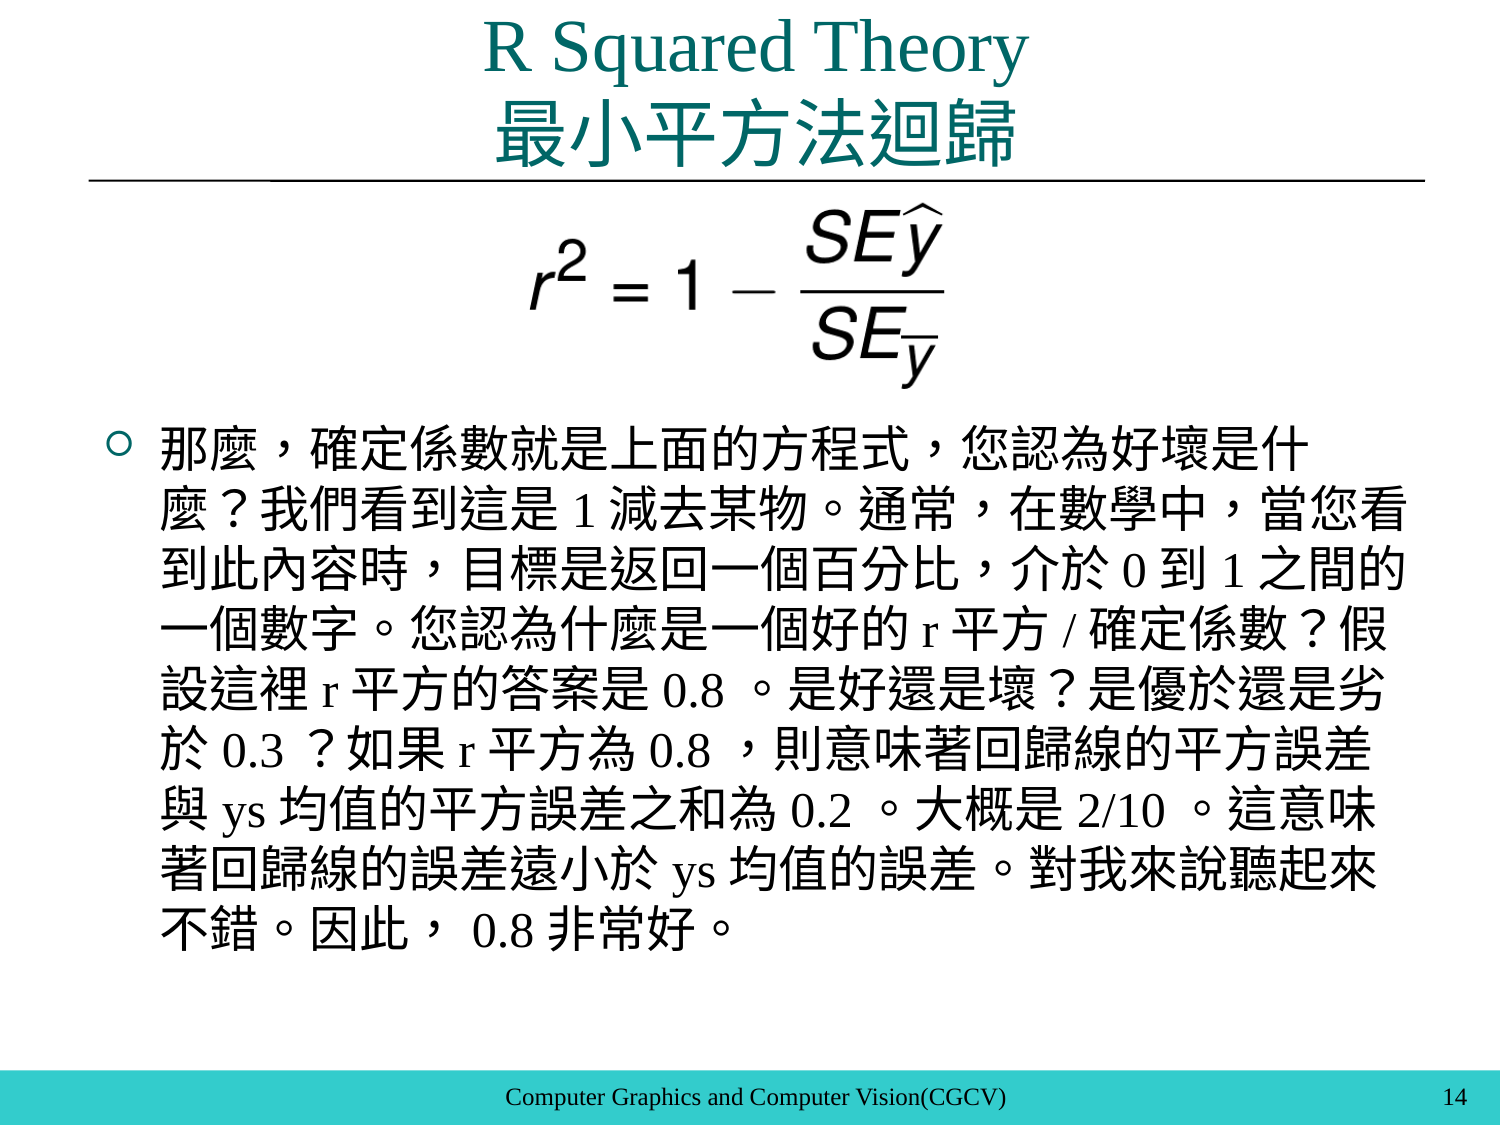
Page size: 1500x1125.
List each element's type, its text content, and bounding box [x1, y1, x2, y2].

list 那麼，確定係數就是上面的方程式，您認為好壞是什麼？我們看到這是1減去某物。通常，在數學中，當您看到此內容時，目標是返回一個百分比，介於0到1之間的一個數字。您認為什麼是一個好的r平方/確定係數？假設這裡r平方的答案是0.8。是好還是壞？是優於還是劣於0.3？如果r平方為0.8，則意味著回歸線的平方誤差與ys均值的平方誤差之和為0.2。大概是2/10。這意味著回歸線的誤差遠小於ys均值的誤差。對我來說聽起來不錯。因此，0.8非常好。 [88, 200, 1425, 1024]
slide_number 14 [1316, 1042, 1483, 1118]
footer Computer Graphics and Computer Vision(CGCV) [266, 1042, 1247, 1118]
title R Squared Theory 最小平方法迴歸 [88, 0, 1425, 173]
picture [513, 199, 963, 395]
